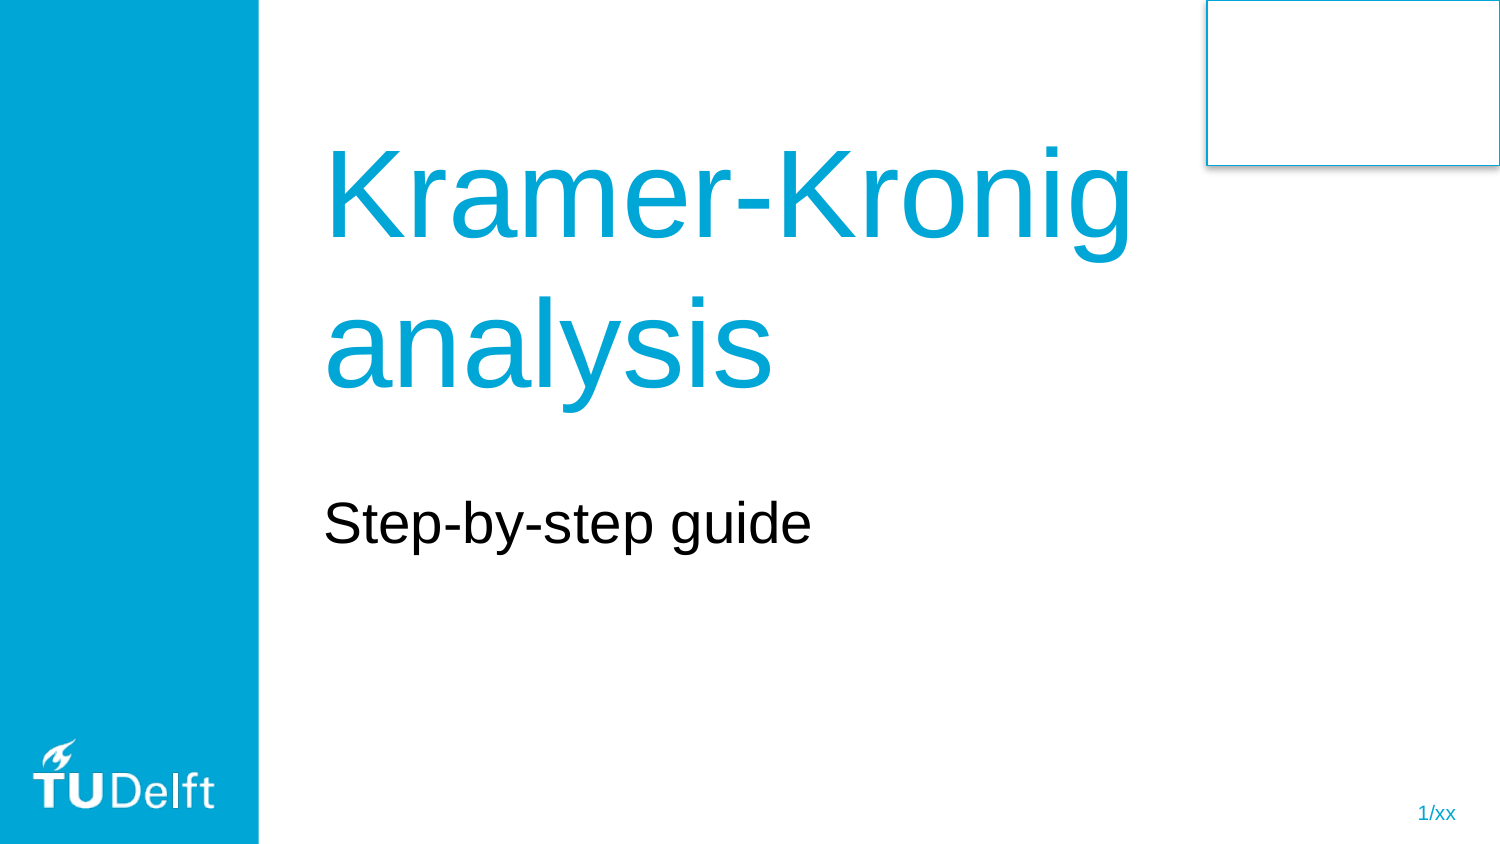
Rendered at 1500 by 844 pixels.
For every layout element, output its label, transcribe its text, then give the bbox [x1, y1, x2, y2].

title Kramer-Kronig analysis [308, 82, 1388, 443]
subtitle Step-by-step guide [308, 478, 1275, 694]
